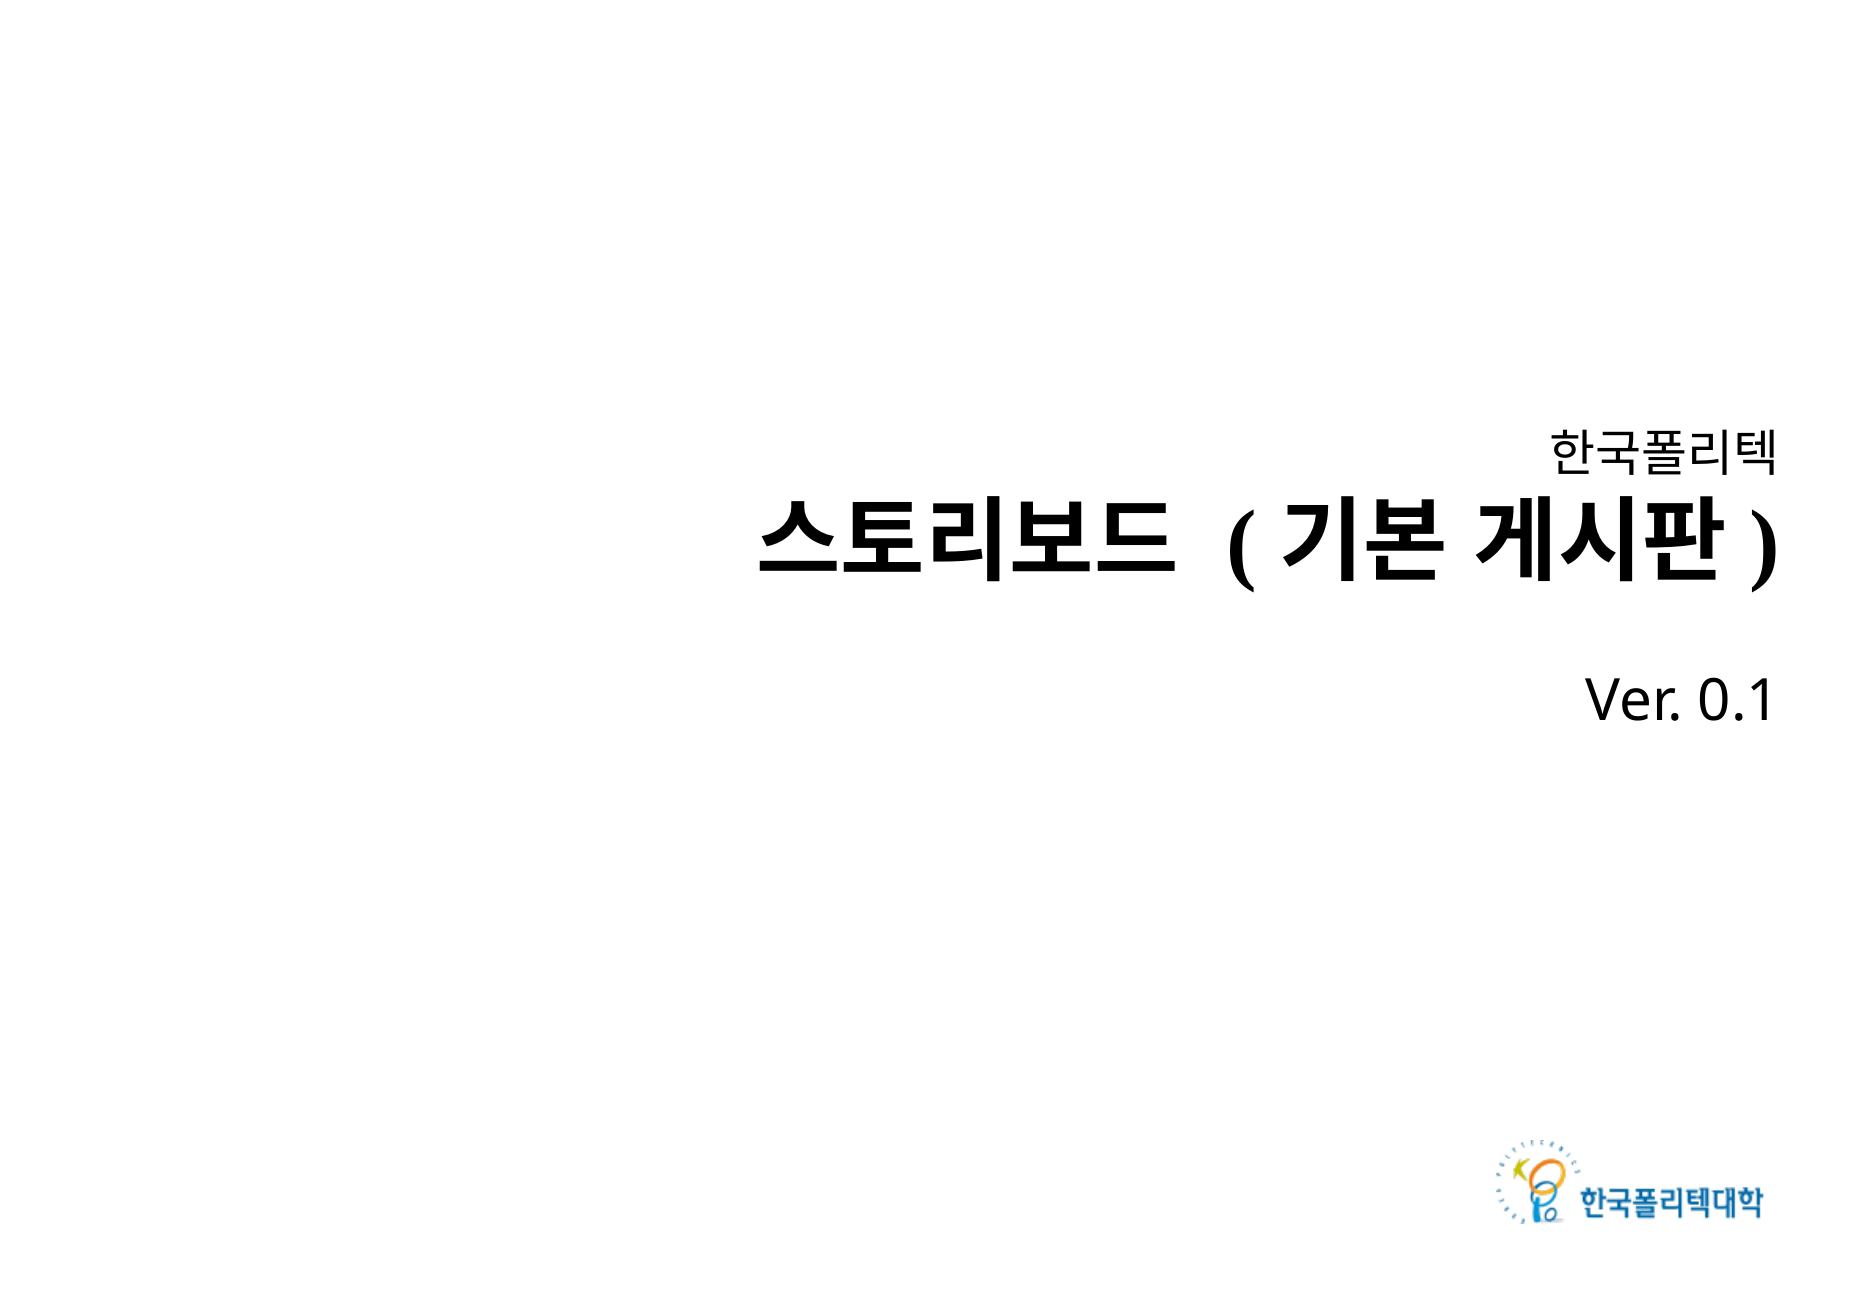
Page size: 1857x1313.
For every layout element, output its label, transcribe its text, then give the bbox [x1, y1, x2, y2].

text_box 한국폴리텍 스토리보드 (기본 게시판) Ver. 0.1 [741, 254, 1795, 810]
picture [1495, 1140, 1765, 1224]
